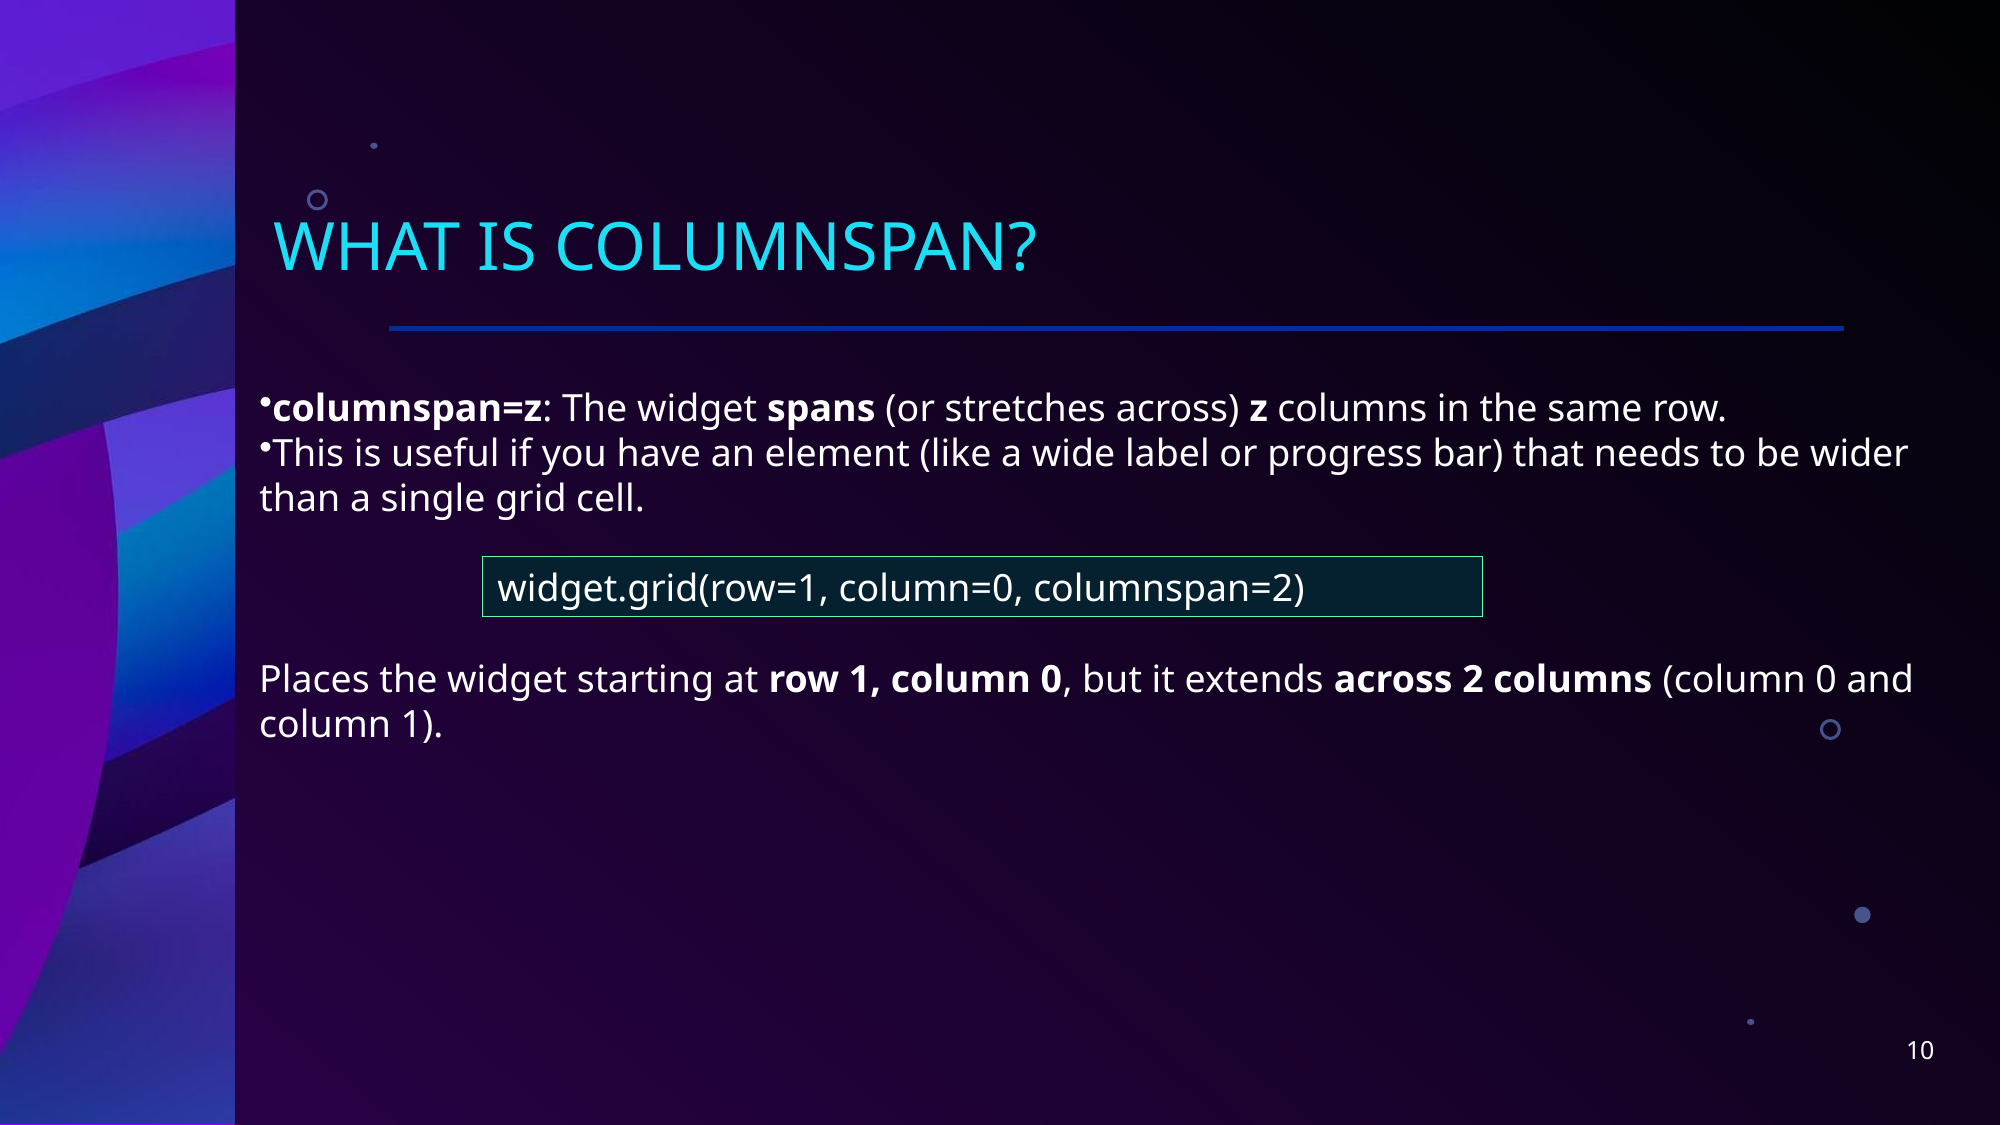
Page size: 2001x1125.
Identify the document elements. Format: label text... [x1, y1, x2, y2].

slide_number 10 [1499, 1021, 1950, 1082]
text_box Places the widget starting at row 1, column 0, but it extends across 2 columns (column 0 and column 1). [244, 647, 2000, 753]
text_box columnspan=z: The widget spans (or stretches across) z columns in the same row. This is useful if you have an element (like a wide label or progress bar) that needs to be wider than a single grid cell. [244, 376, 2000, 527]
text_box widget.grid(row=1, column=0, columnspan=2) [482, 556, 1483, 617]
picture [0, 0, 235, 1124]
title what is columnspan? [273, 26, 1725, 292]
